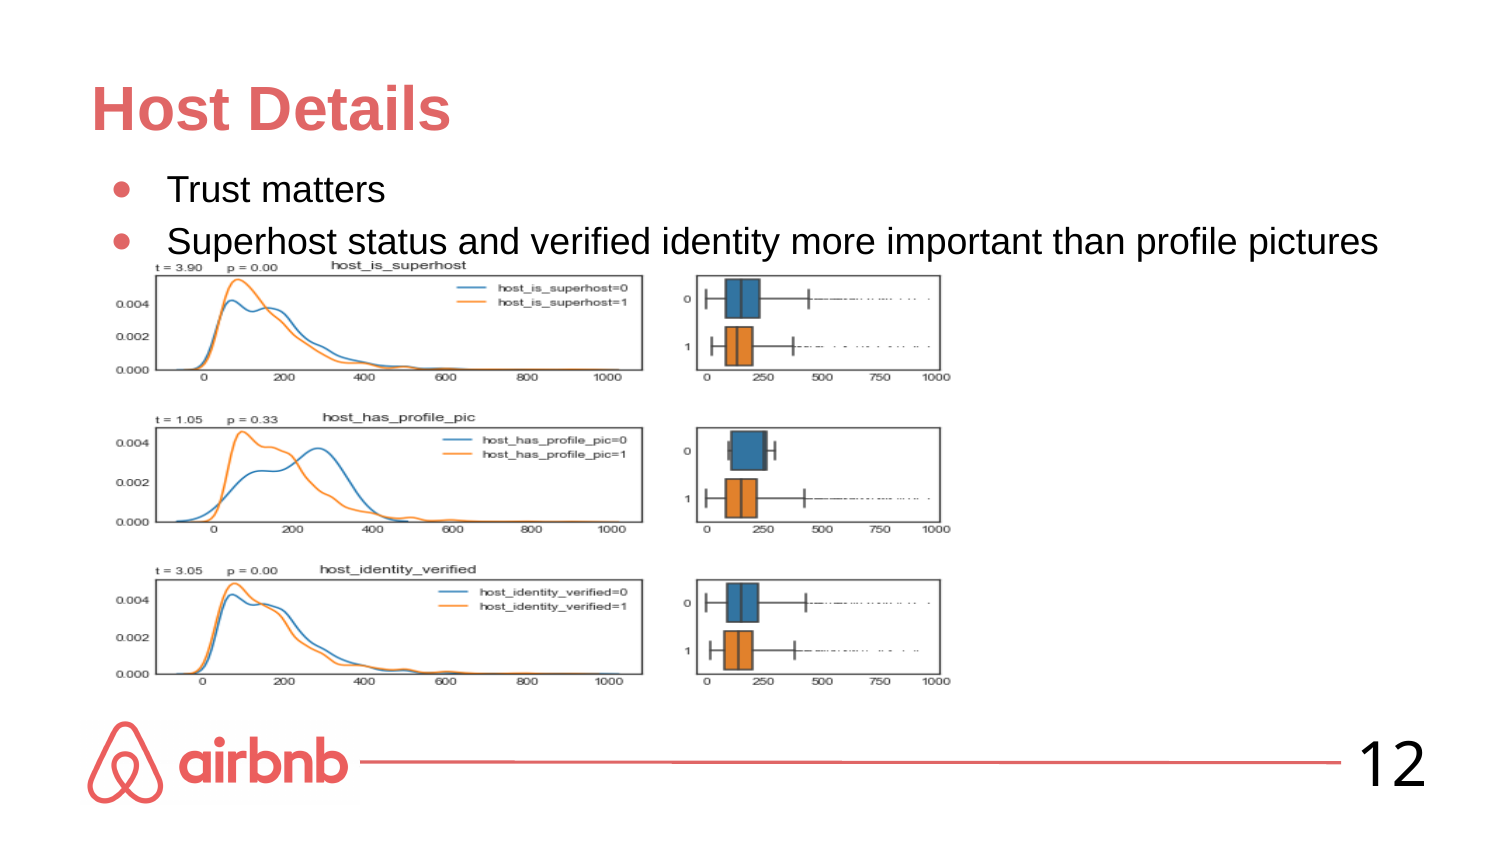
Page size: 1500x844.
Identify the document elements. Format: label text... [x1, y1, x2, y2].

picture [105, 253, 962, 701]
text_box 12 [1340, 709, 1461, 816]
picture [80, 720, 361, 805]
text_box Host Details [80, 62, 487, 134]
text_box Trust matters Superhost status and verified identity more important than profile pictures [80, 152, 1452, 403]
